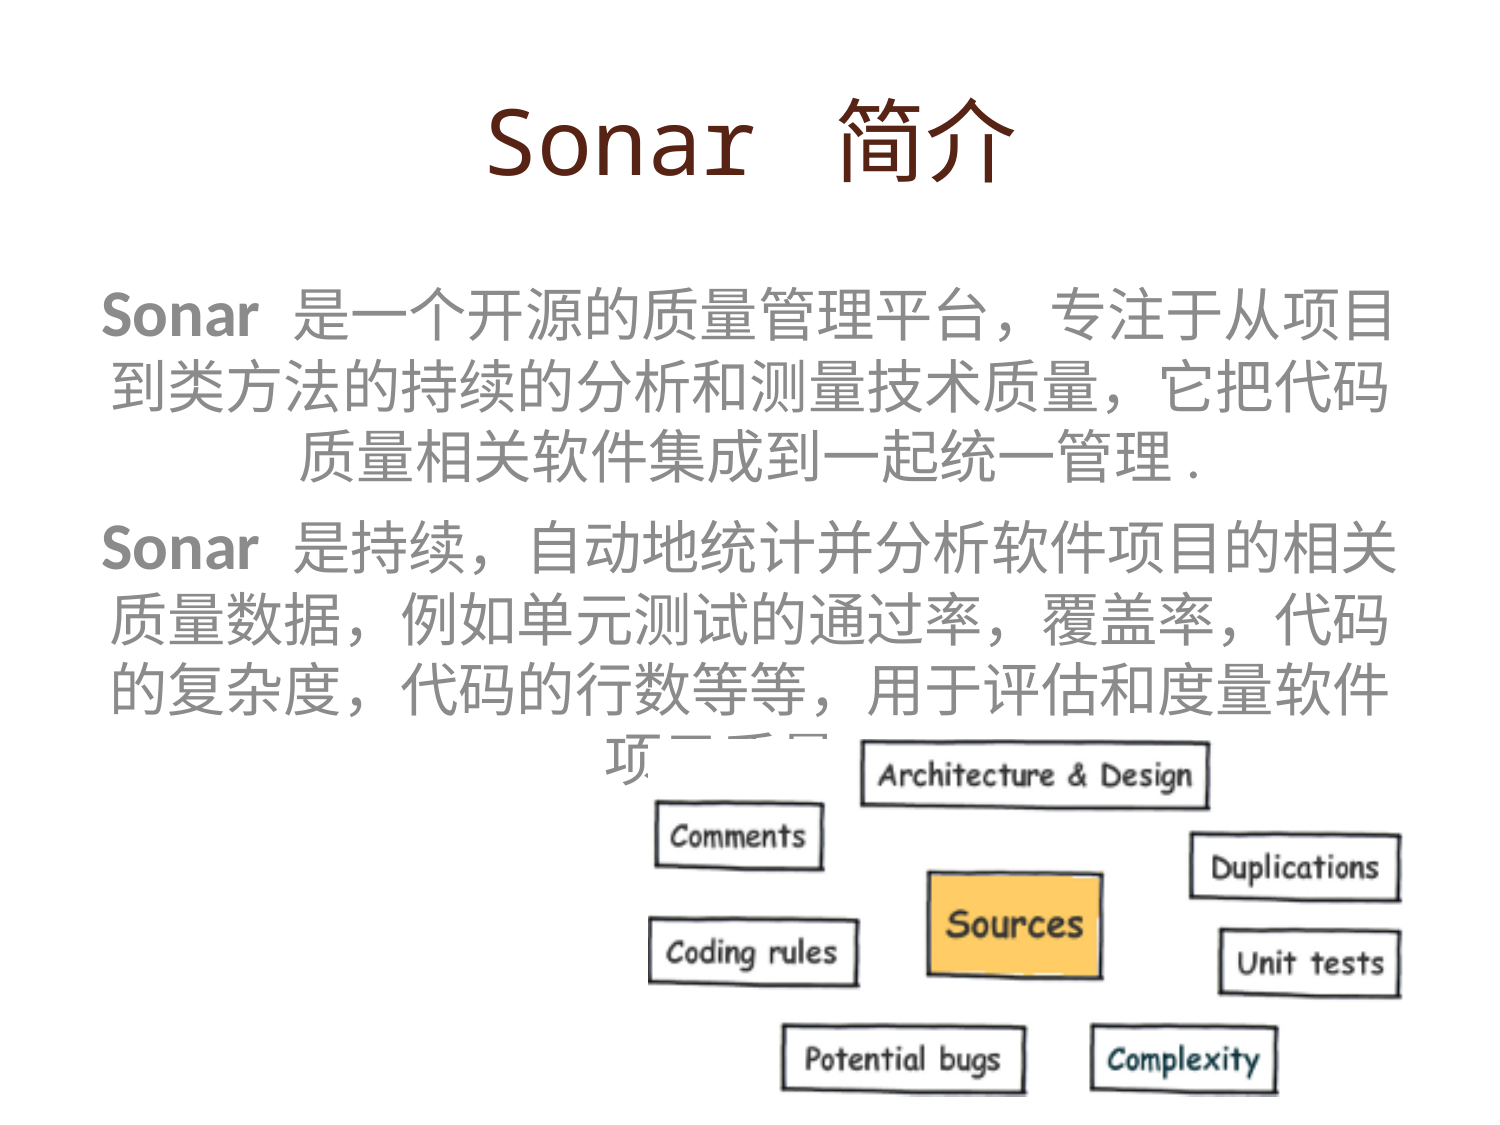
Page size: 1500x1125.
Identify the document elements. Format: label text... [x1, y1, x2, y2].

text_box Sonar 是一个开源的质量管理平台，专注于从项目到类方法的持续的分析和测量技术质量，它把代码质量相关软件集成到一起统一管理. Sonar 是持续，自动地统计并分析软件项目的相关质量数据，例如单元测试的通过率，覆盖率，代码的复杂度，代码的行数等等，用于评估和度量软件项目质量。 [74, 262, 1425, 1005]
text_box Sonar 简介 [74, 45, 1425, 233]
picture [647, 739, 1405, 1097]
